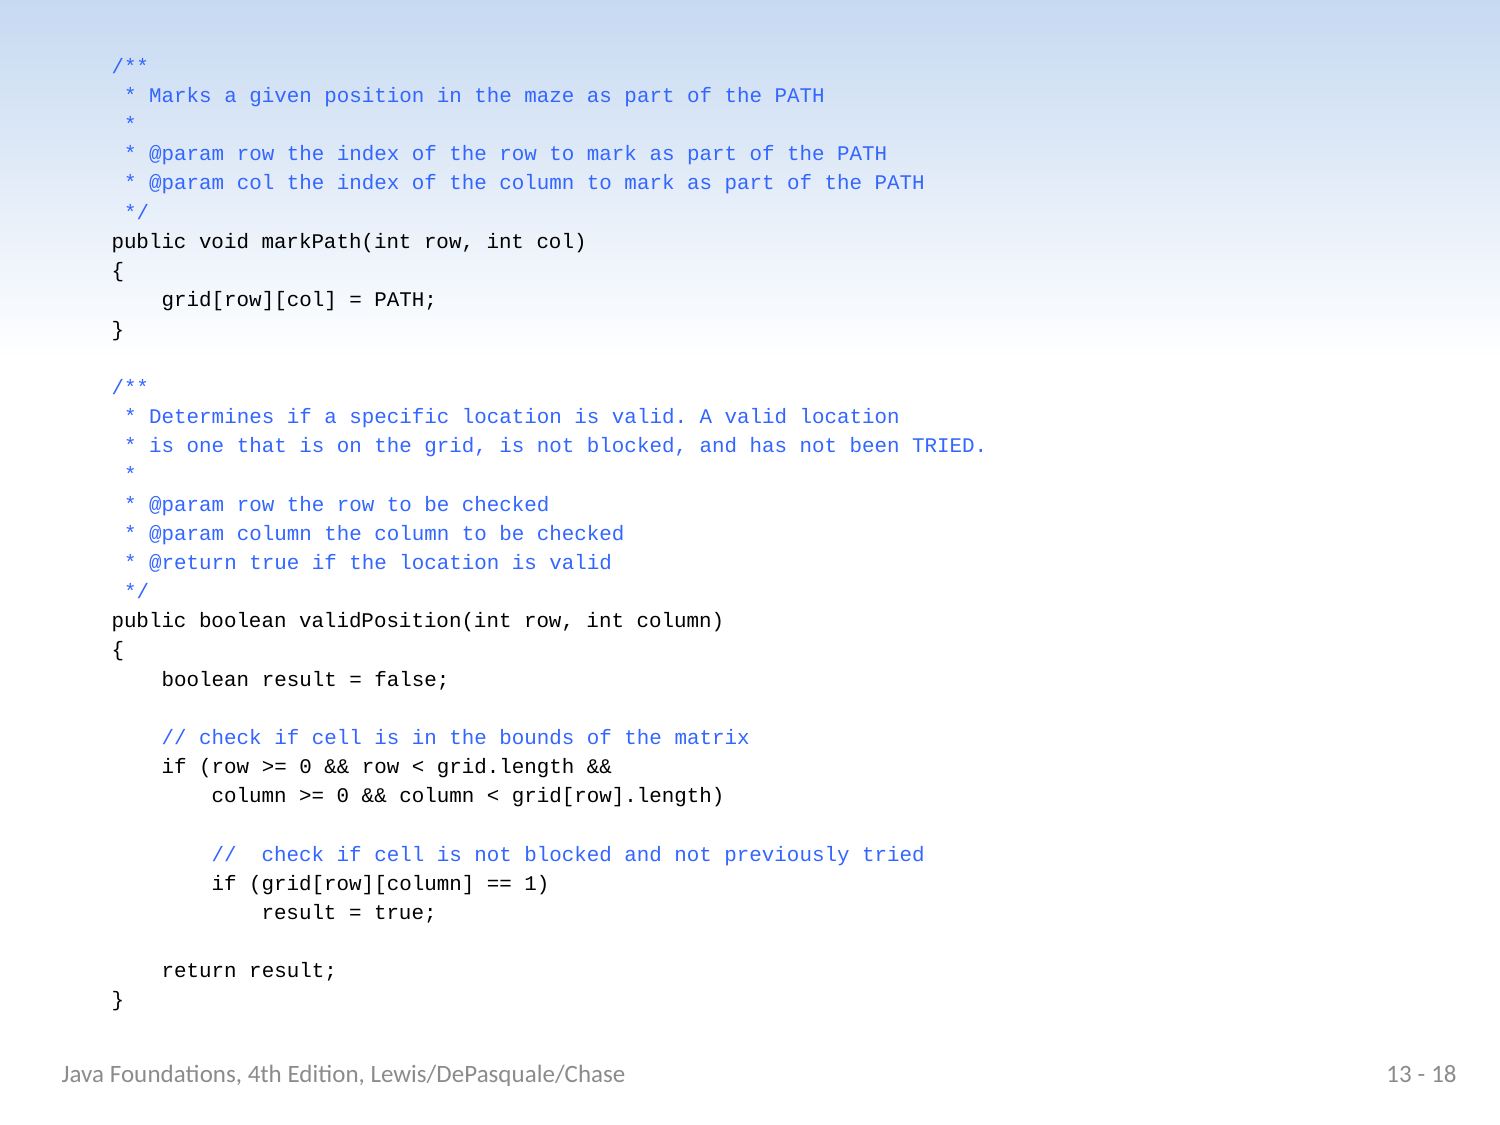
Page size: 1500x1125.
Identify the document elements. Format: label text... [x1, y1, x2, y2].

slide_number 13 - 18 [1121, 1042, 1472, 1103]
footer Java Foundations, 4th Edition, Lewis/DePasquale/Chase [46, 1042, 1121, 1103]
list /** * Marks a given position in the maze as part of the PATH * * @param row the index of the row to mark as part of the PATH * @param col the index of the column to mark as part of the PATH */ public void markPath(int row, int col) { grid[row][col] = PATH; } /** * Determines if a specific location is valid. A valid location * is one that is on the grid, is not blocked, and has not been TRIED. * * @param row the row to be checked * @param column the column to be checked * @return true if the location is valid */ public boolean validPosition(int row, int column) { boolean result = false; // check if cell is in the bounds of the matrix if (row >= 0 && row < grid.length && column >= 0 && column < grid[row].length) // check if cell is not blocked and not previously tried if (grid[row][column] == 1) result = true; return result; } [46, 45, 1473, 1043]
